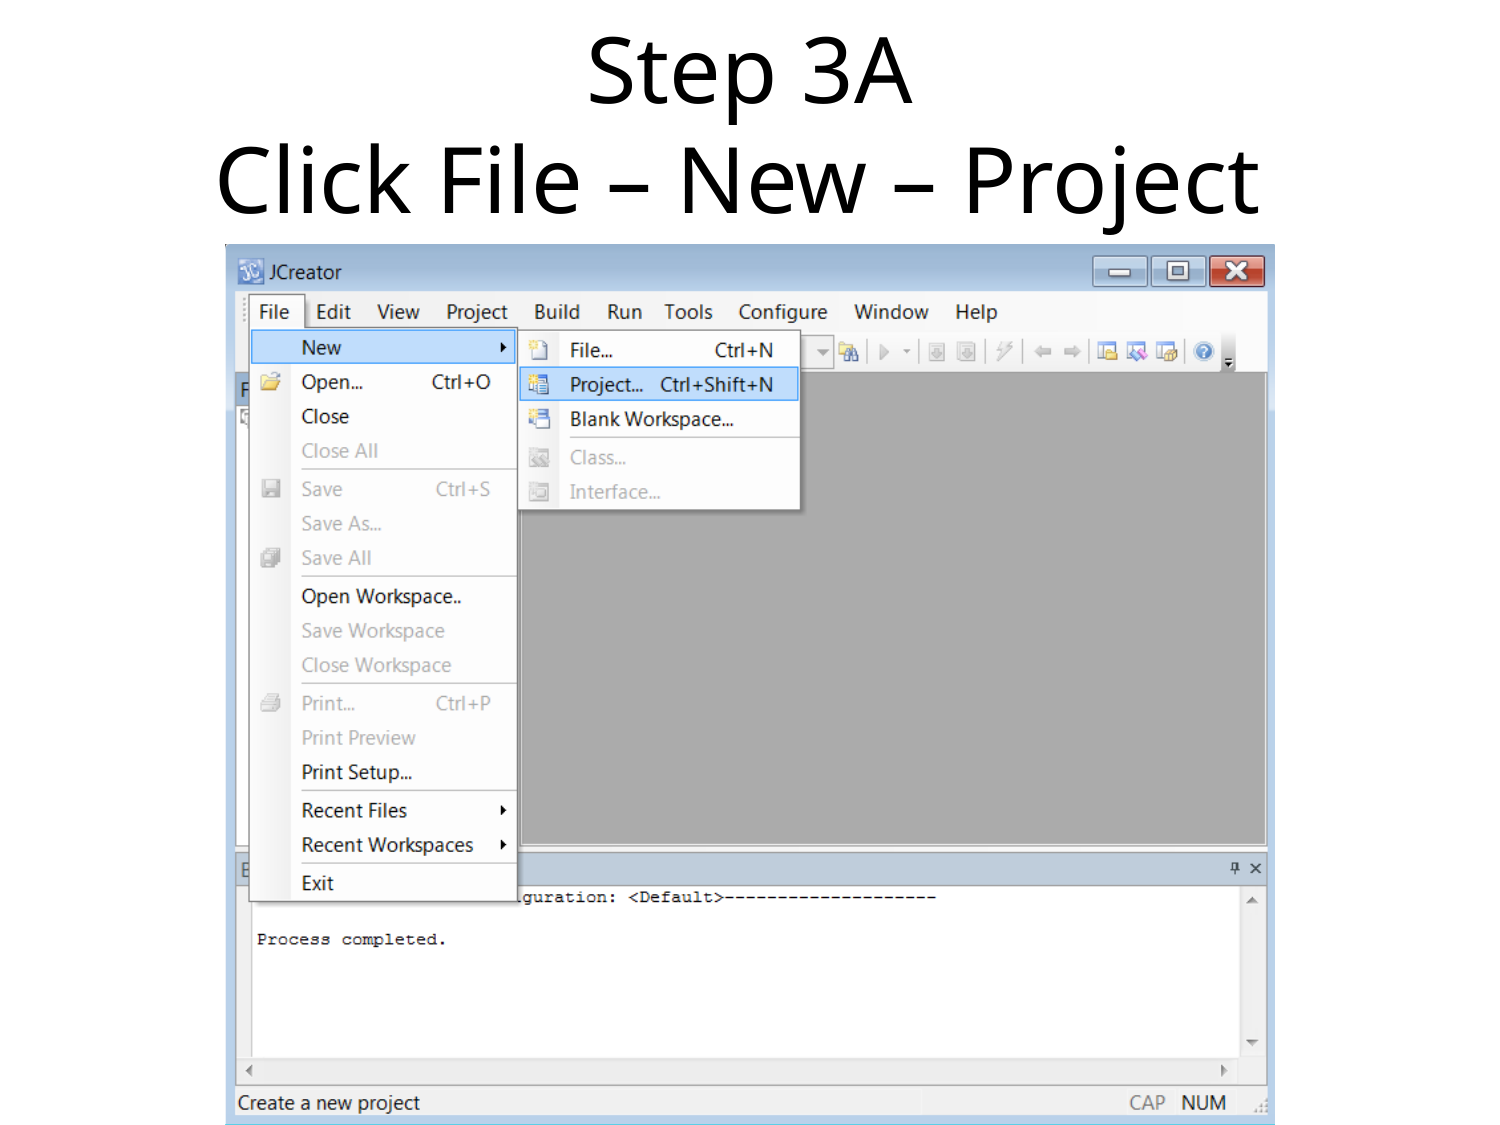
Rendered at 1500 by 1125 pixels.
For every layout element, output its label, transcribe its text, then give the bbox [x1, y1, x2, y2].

title Step 3A Click File – New – Project [0, 0, 1500, 244]
picture [224, 244, 1276, 1125]
